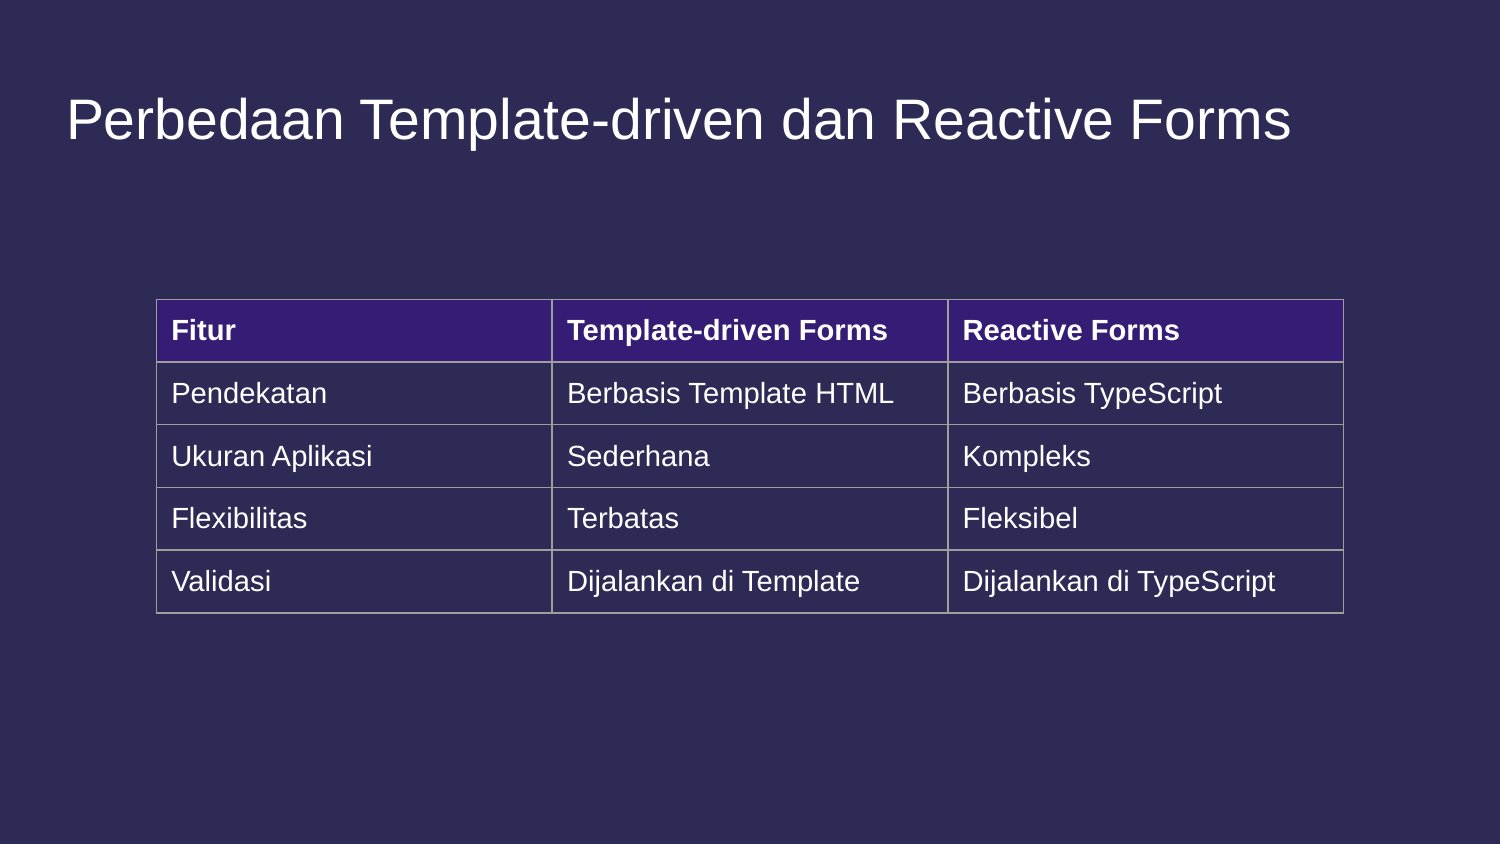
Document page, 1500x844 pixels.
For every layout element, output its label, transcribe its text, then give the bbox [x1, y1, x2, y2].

table_header Fitur [157, 300, 551, 361]
table_cell Terbatas [553, 488, 947, 549]
title Perbedaan Template-driven dan Reactive Forms [51, 72, 1449, 167]
table_cell Kompleks [949, 425, 1343, 487]
table_cell Sederhana [553, 425, 947, 487]
table_cell Pendekatan [157, 363, 551, 424]
table_header Reactive Forms [949, 300, 1343, 361]
table_cell Dijalankan di TypeScript [949, 551, 1343, 612]
table_cell Berbasis TypeScript [949, 363, 1343, 424]
table_cell Flexibilitas [157, 488, 551, 549]
table_cell Ukuran Aplikasi [157, 425, 551, 487]
table_cell Validasi [157, 551, 551, 612]
table_cell Dijalankan di Template [553, 551, 947, 612]
table_header Template-driven Forms [553, 300, 947, 361]
table_cell Fleksibel [949, 488, 1343, 549]
table_cell Berbasis Template HTML [553, 363, 947, 424]
